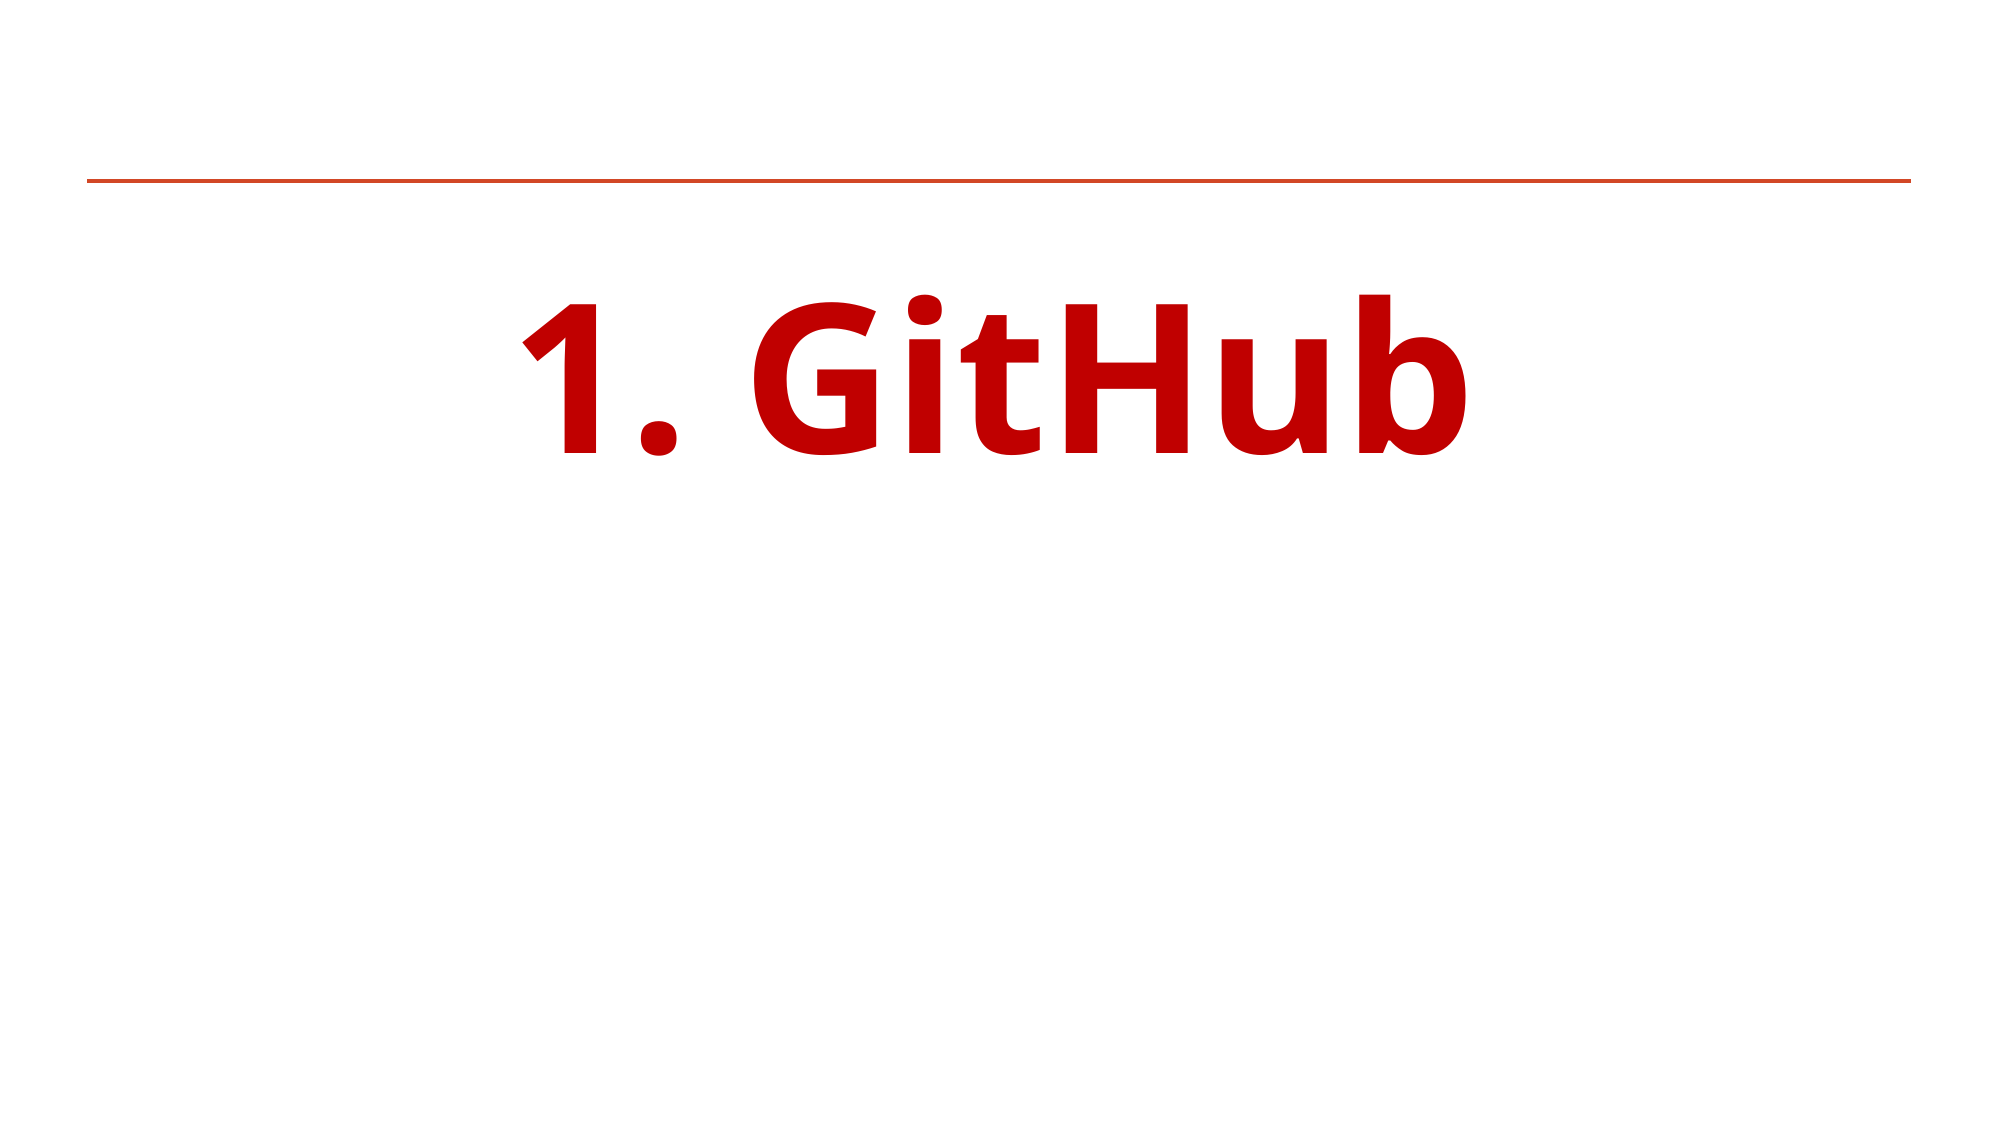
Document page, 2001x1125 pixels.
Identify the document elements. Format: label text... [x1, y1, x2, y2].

title 1. GitHub [73, 237, 1913, 891]
